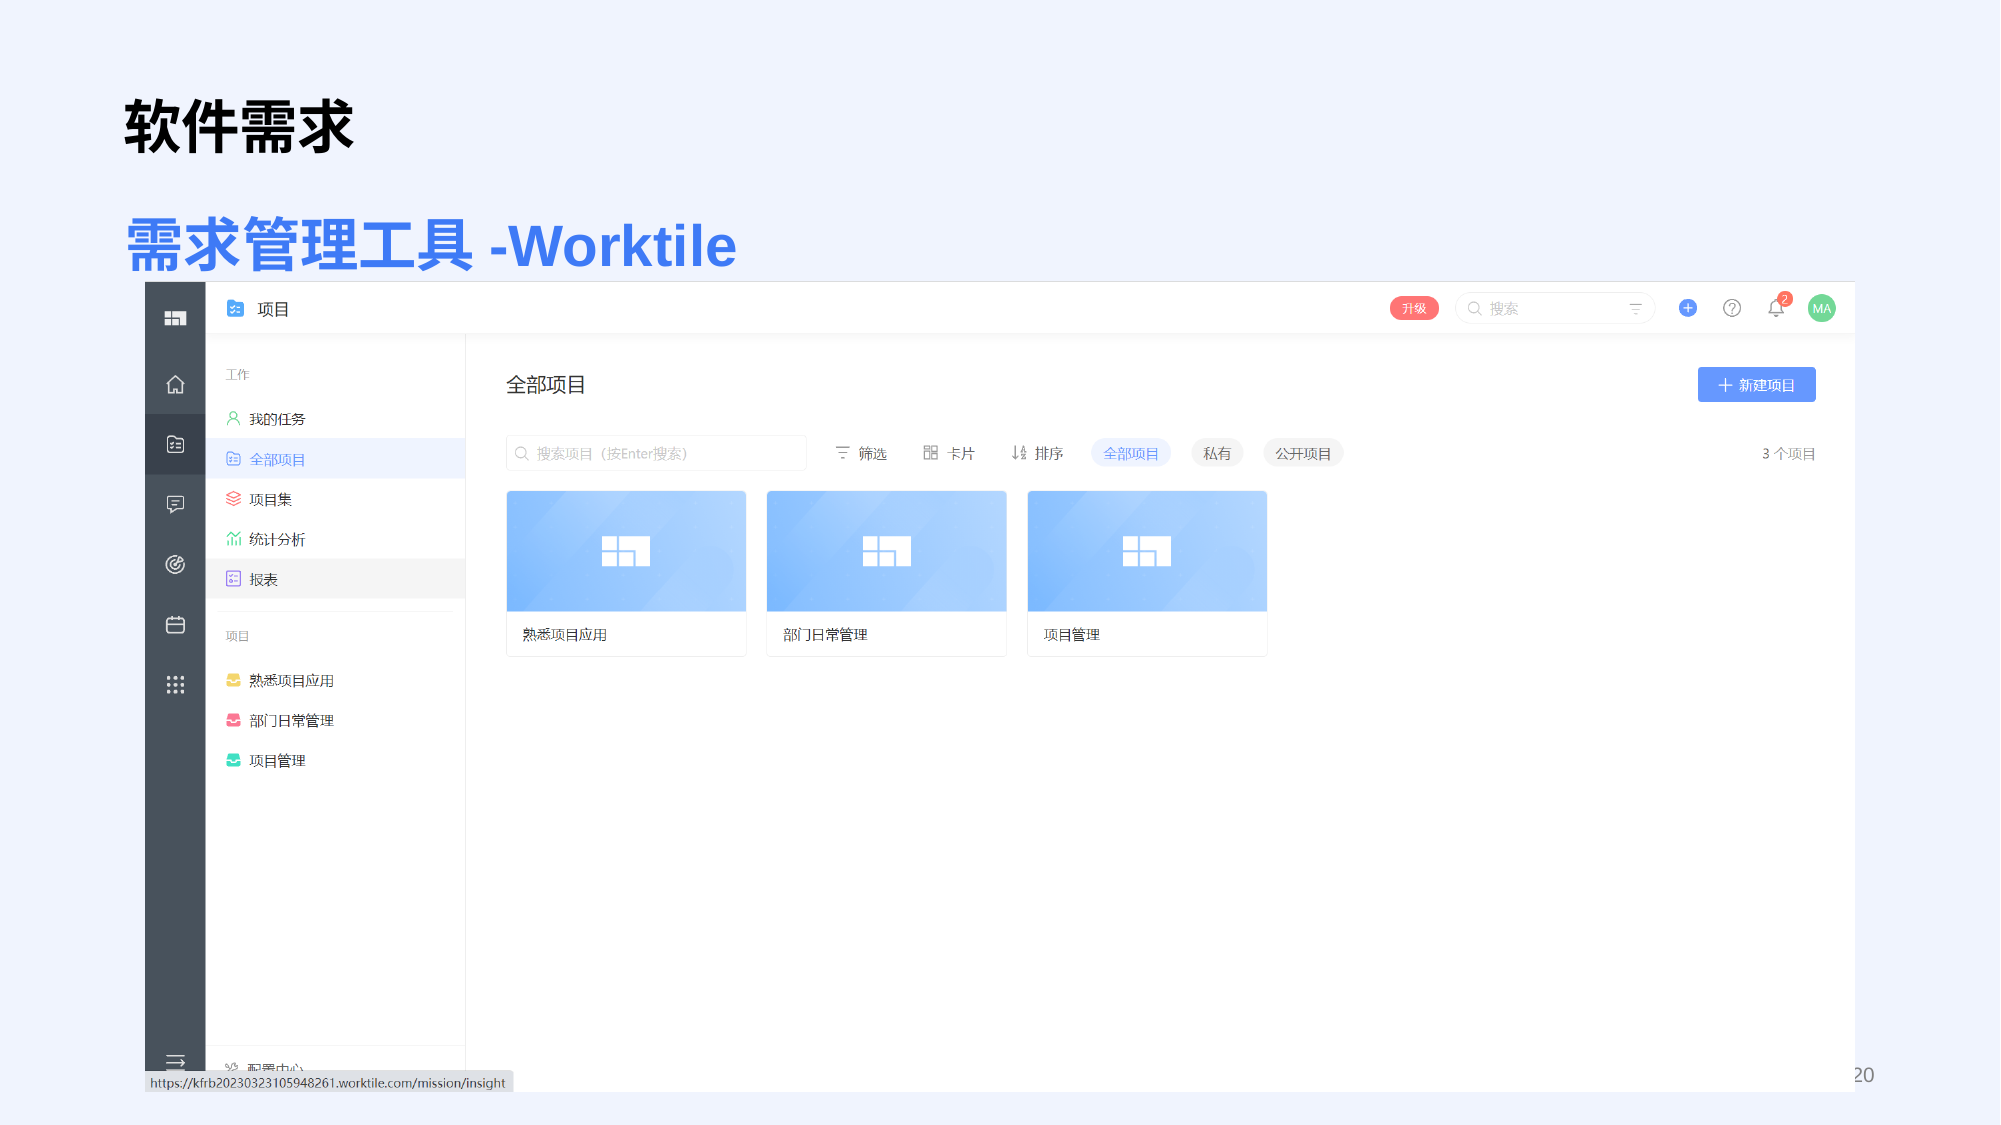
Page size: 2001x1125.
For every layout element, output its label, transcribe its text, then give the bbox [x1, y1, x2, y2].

slide_number 20 [1855, 1056, 1890, 1092]
title 软件需求 [108, 0, 1890, 169]
picture [145, 281, 1855, 1092]
text_box 需求管理工具-Worktile [110, 200, 1001, 287]
